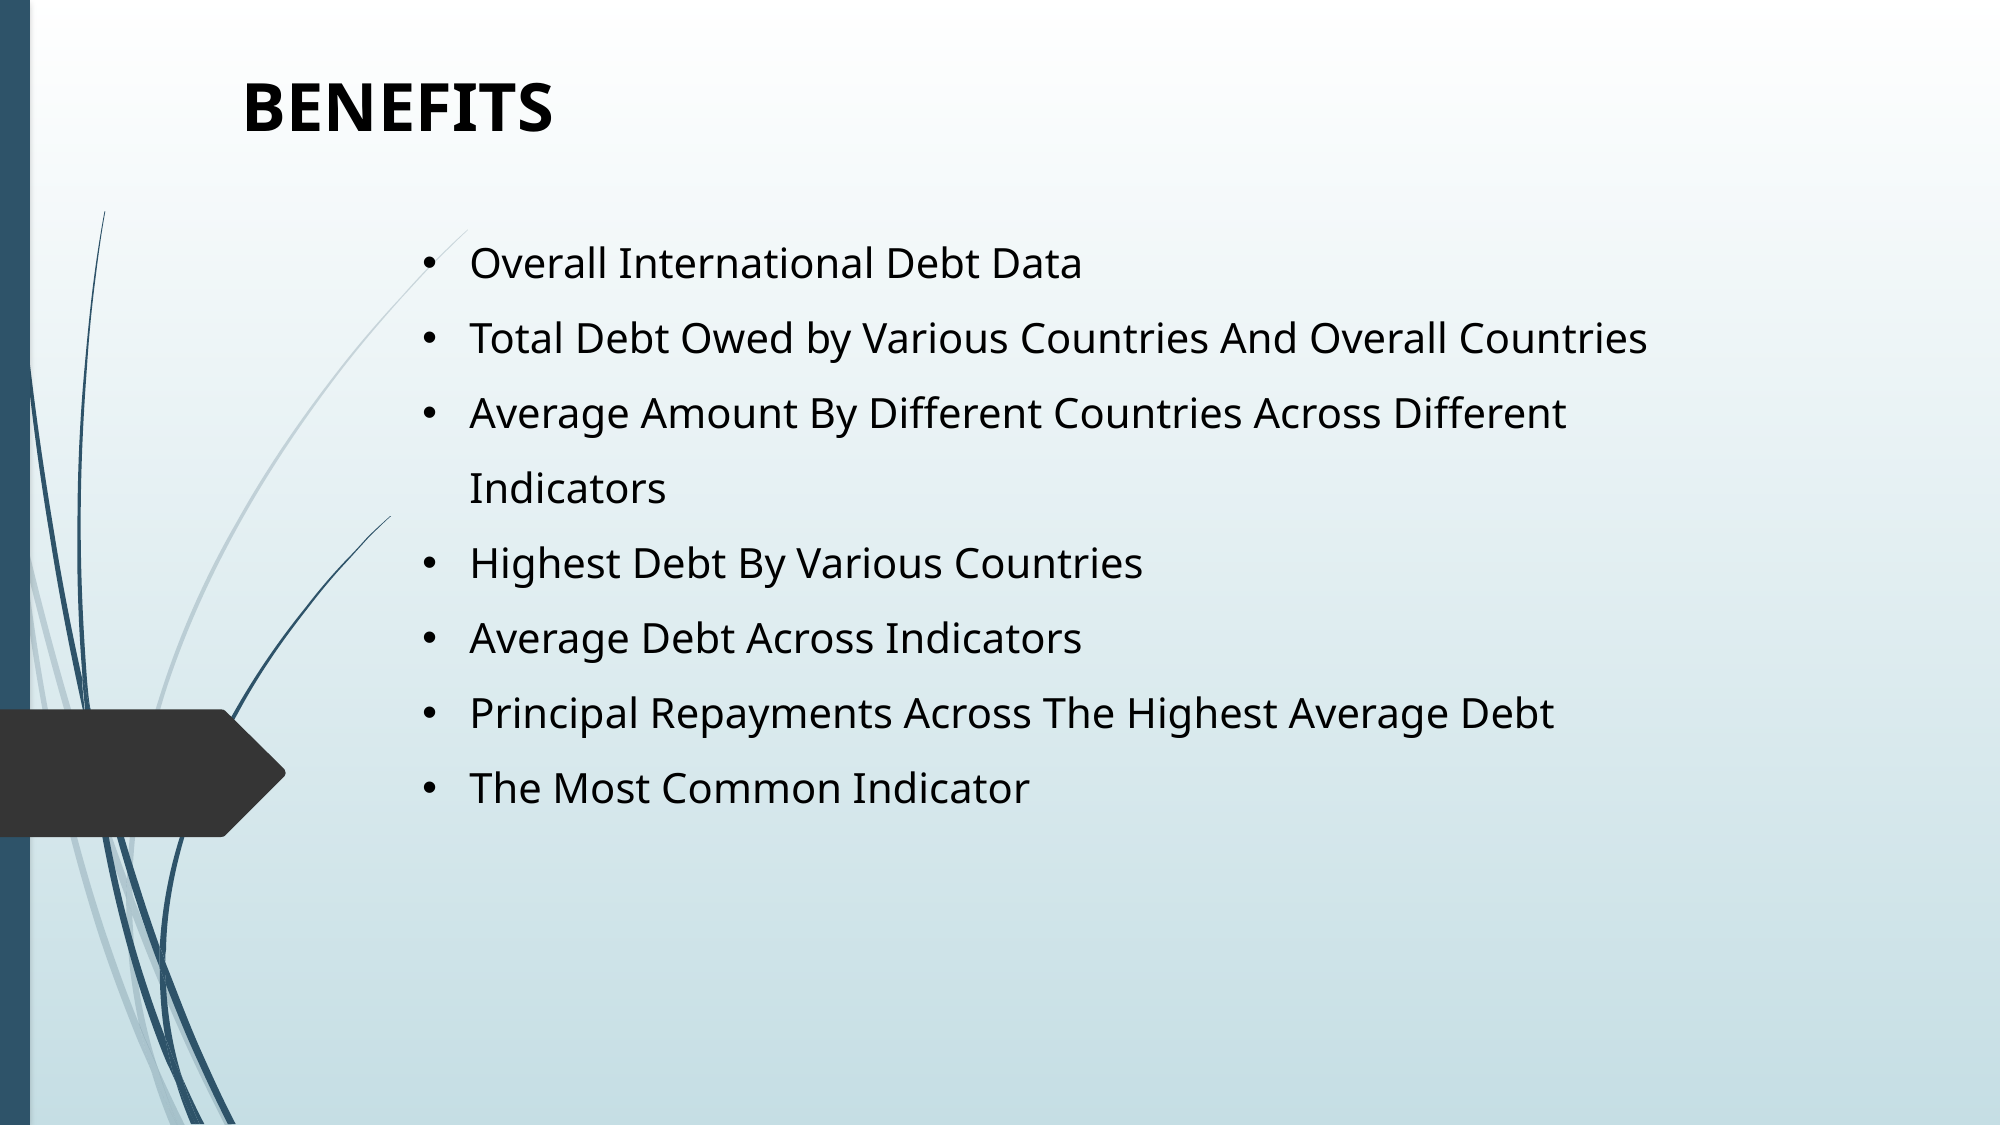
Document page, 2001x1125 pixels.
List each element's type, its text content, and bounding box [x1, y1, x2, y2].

text_box [227, 299, 407, 361]
text_box BENEFITS [227, 57, 1227, 152]
text_box Overall International Debt Data Total Debt Owed by Various Countries And Overall Countries Average Amount By Different Countries Across Different Indicators Highest Debt By Various Countries Average Debt Across Indicators Principal Repayments Across The Highest Average Debt The Most Common Indicator [407, 204, 1709, 819]
